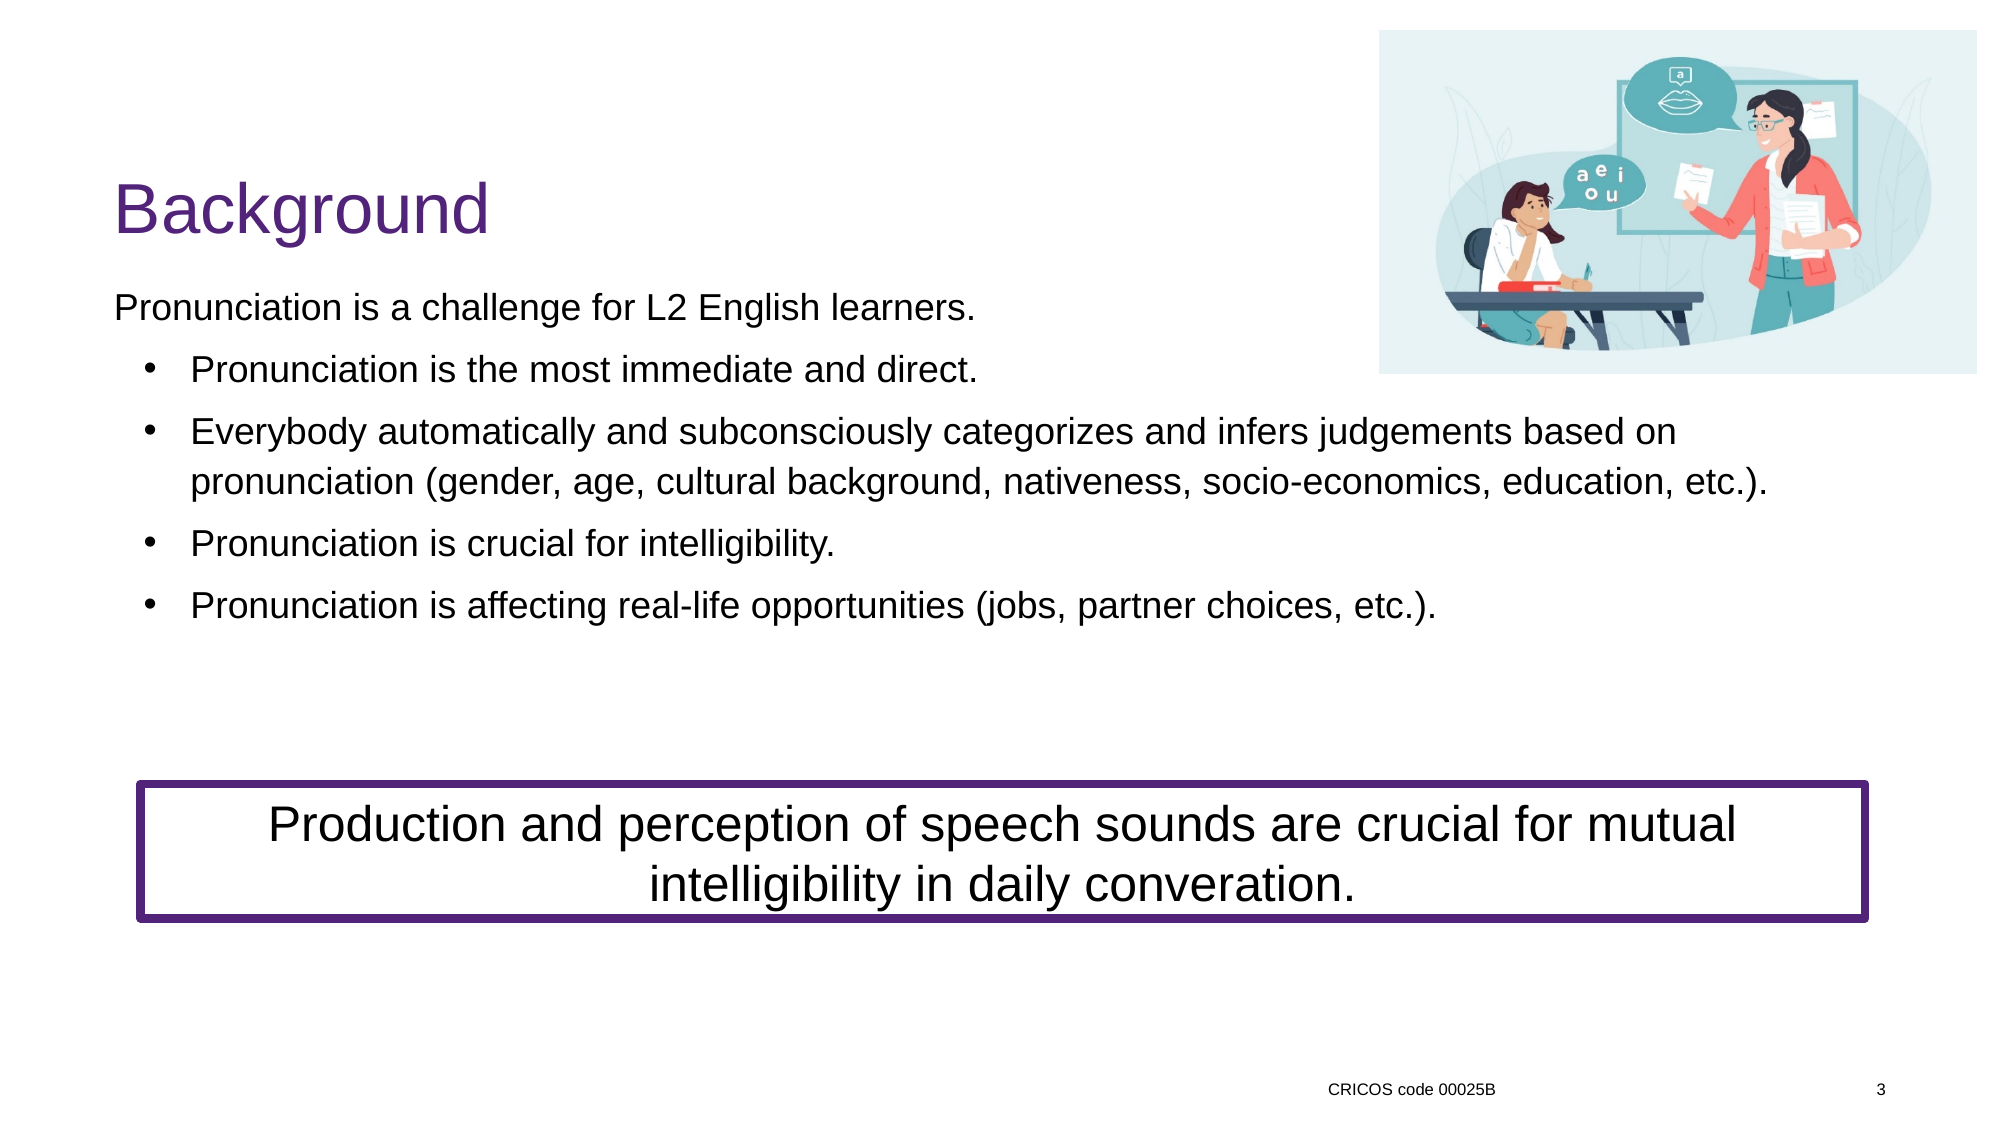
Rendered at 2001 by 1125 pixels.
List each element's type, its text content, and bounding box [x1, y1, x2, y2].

text_box Production and perception of speech sounds are crucial for mutual intelligibility in daily converation. [140, 783, 1866, 919]
slide_number 3 [1838, 1069, 1886, 1109]
title Background [114, 172, 1379, 250]
picture [1379, 30, 1977, 374]
list Pronunciation is a challenge for L2 English learners. Pronunciation is the most immediate and direct. Everybody automatically and subconsciously categorizes and infers judgements based on pronunciation (gender, age, cultural background, nativeness, socio-economics, education, etc.). Pronunciation is crucial for intelligibility. Pronunciation is affecting real-life opportunities (jobs, partner choices, etc.). [114, 278, 1886, 1035]
